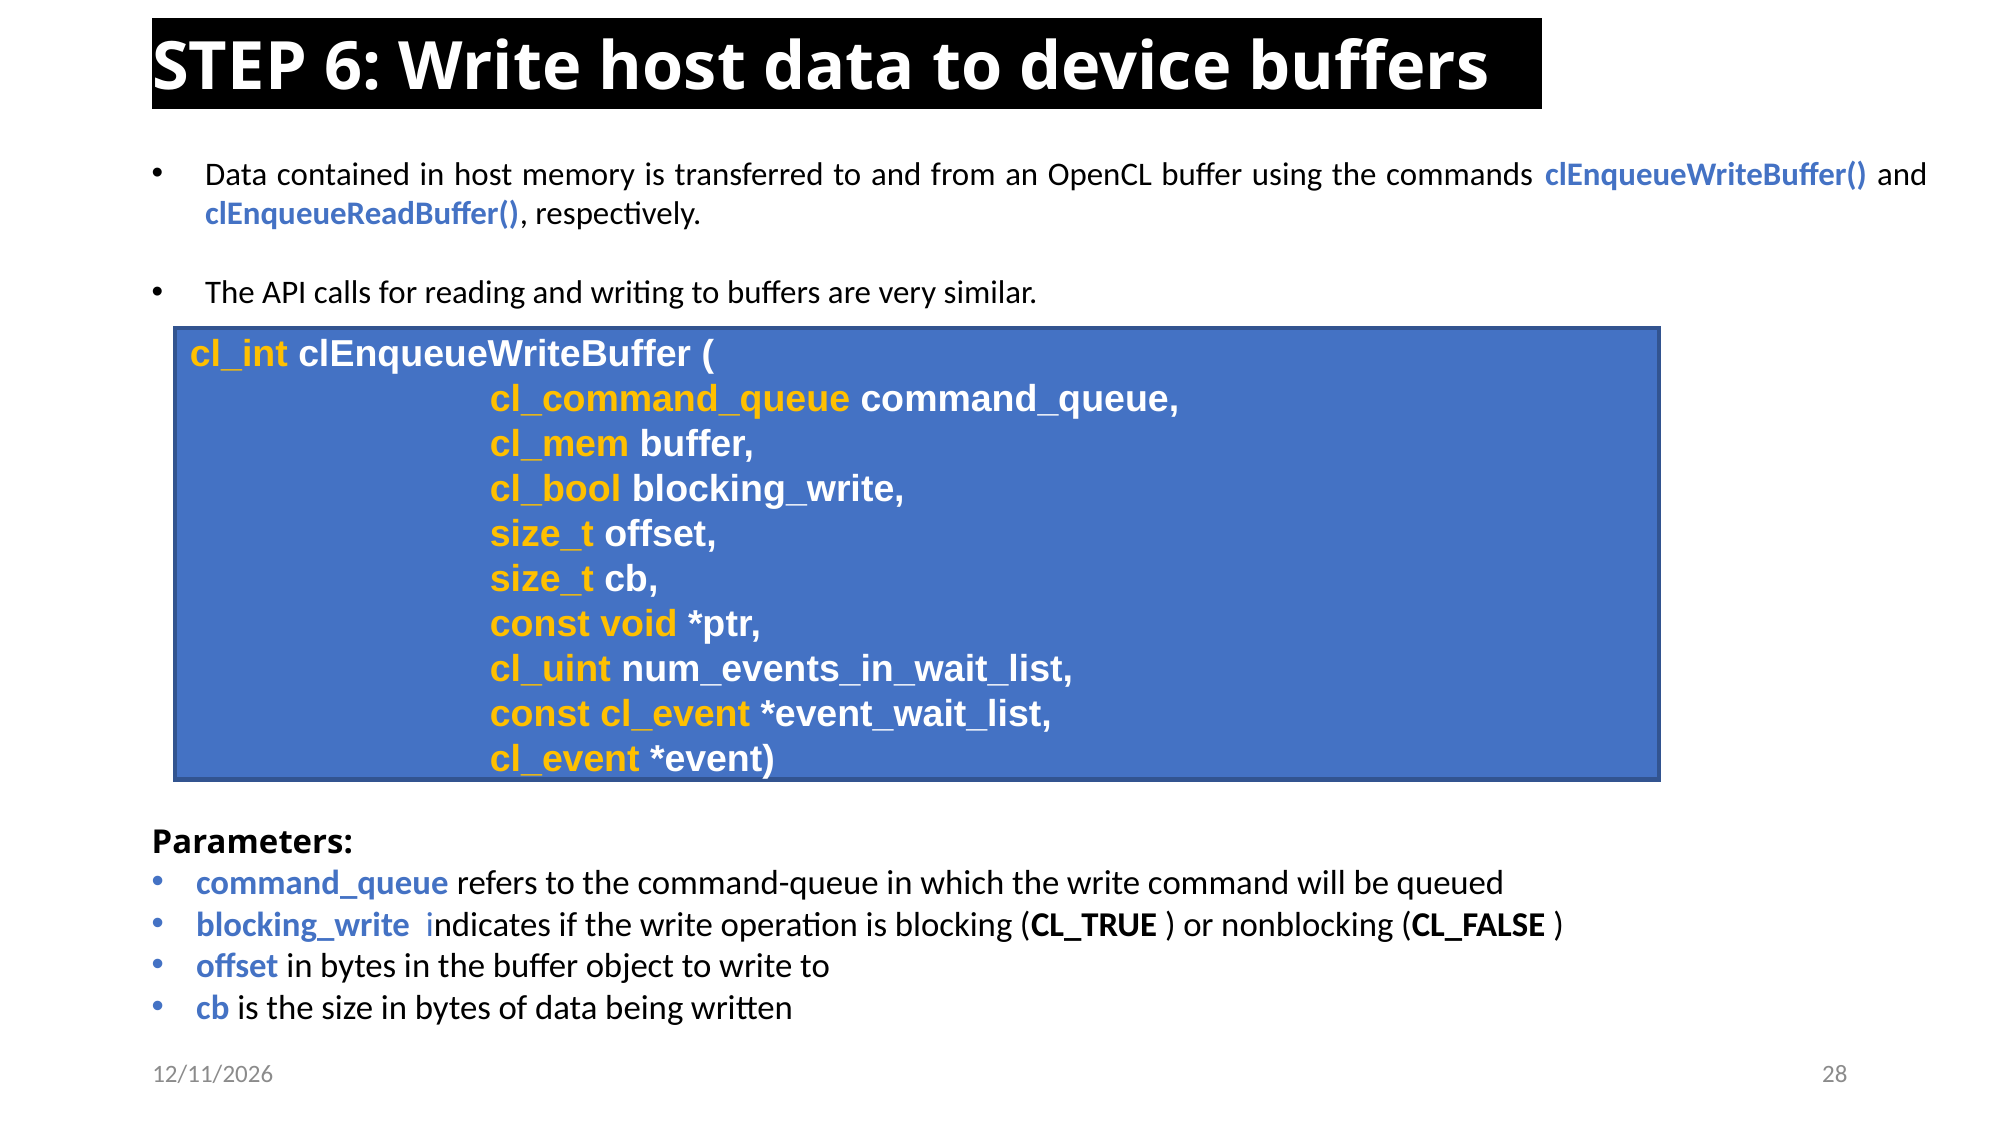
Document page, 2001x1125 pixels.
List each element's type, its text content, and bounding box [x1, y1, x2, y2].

text_box STEP 6: Write host data to device buffers [137, 6, 1863, 130]
text_box Data contained in host memory is transferred to and from an OpenCL buffer using the commands clEnqueueWriteBuffer() and clEnqueueReadBuffer(), respectively. The API calls for reading and writing to buffers are very similar. Parameters: command_queue refers to the command-queue in which the write command will be queued blocking_write indicates if the write operation is blocking (CL_TRUE ) or nonblocking (CL_FALSE ) offset in bytes in the buffer object to write to cb is the size in bytes of data being written [136, 145, 1943, 1043]
text_box 28 [1412, 1042, 1863, 1103]
text_box cl_int clEnqueueWriteBuffer ( cl_command_queue command_queue, cl_mem buffer, cl_bool blocking_write, size_t offset, size_t cb, const void *ptr, cl_uint num_events_in_wait_list, const cl_event *event_wait_list, cl_event *event) [173, 326, 1661, 782]
text_box 22-02-2023 [137, 1042, 588, 1103]
